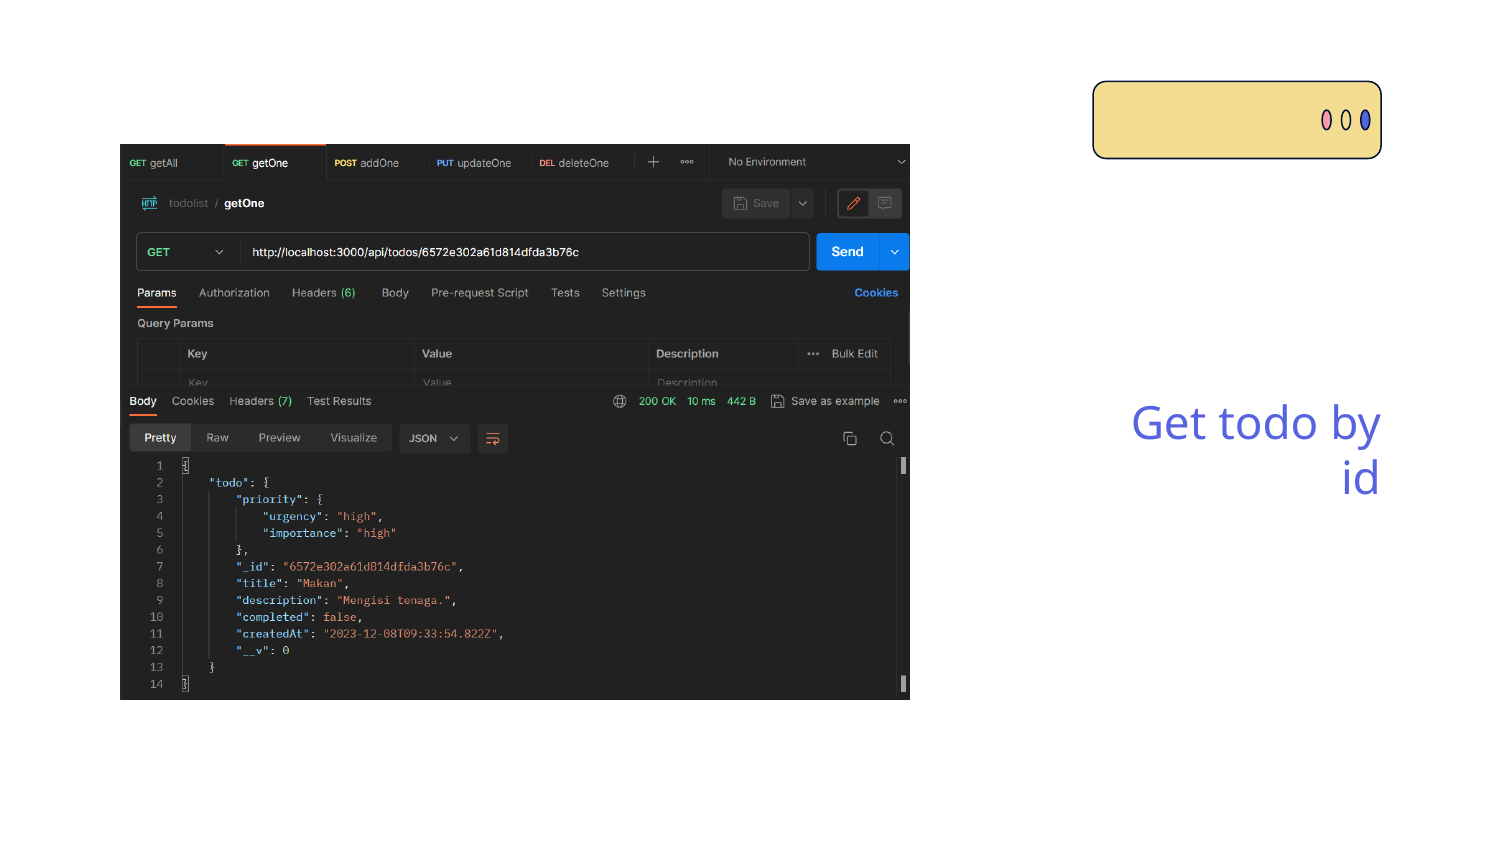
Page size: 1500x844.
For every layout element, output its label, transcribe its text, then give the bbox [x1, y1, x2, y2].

title Get todo by id [1093, 394, 1382, 450]
picture [120, 143, 910, 700]
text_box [1092, 81, 1382, 159]
